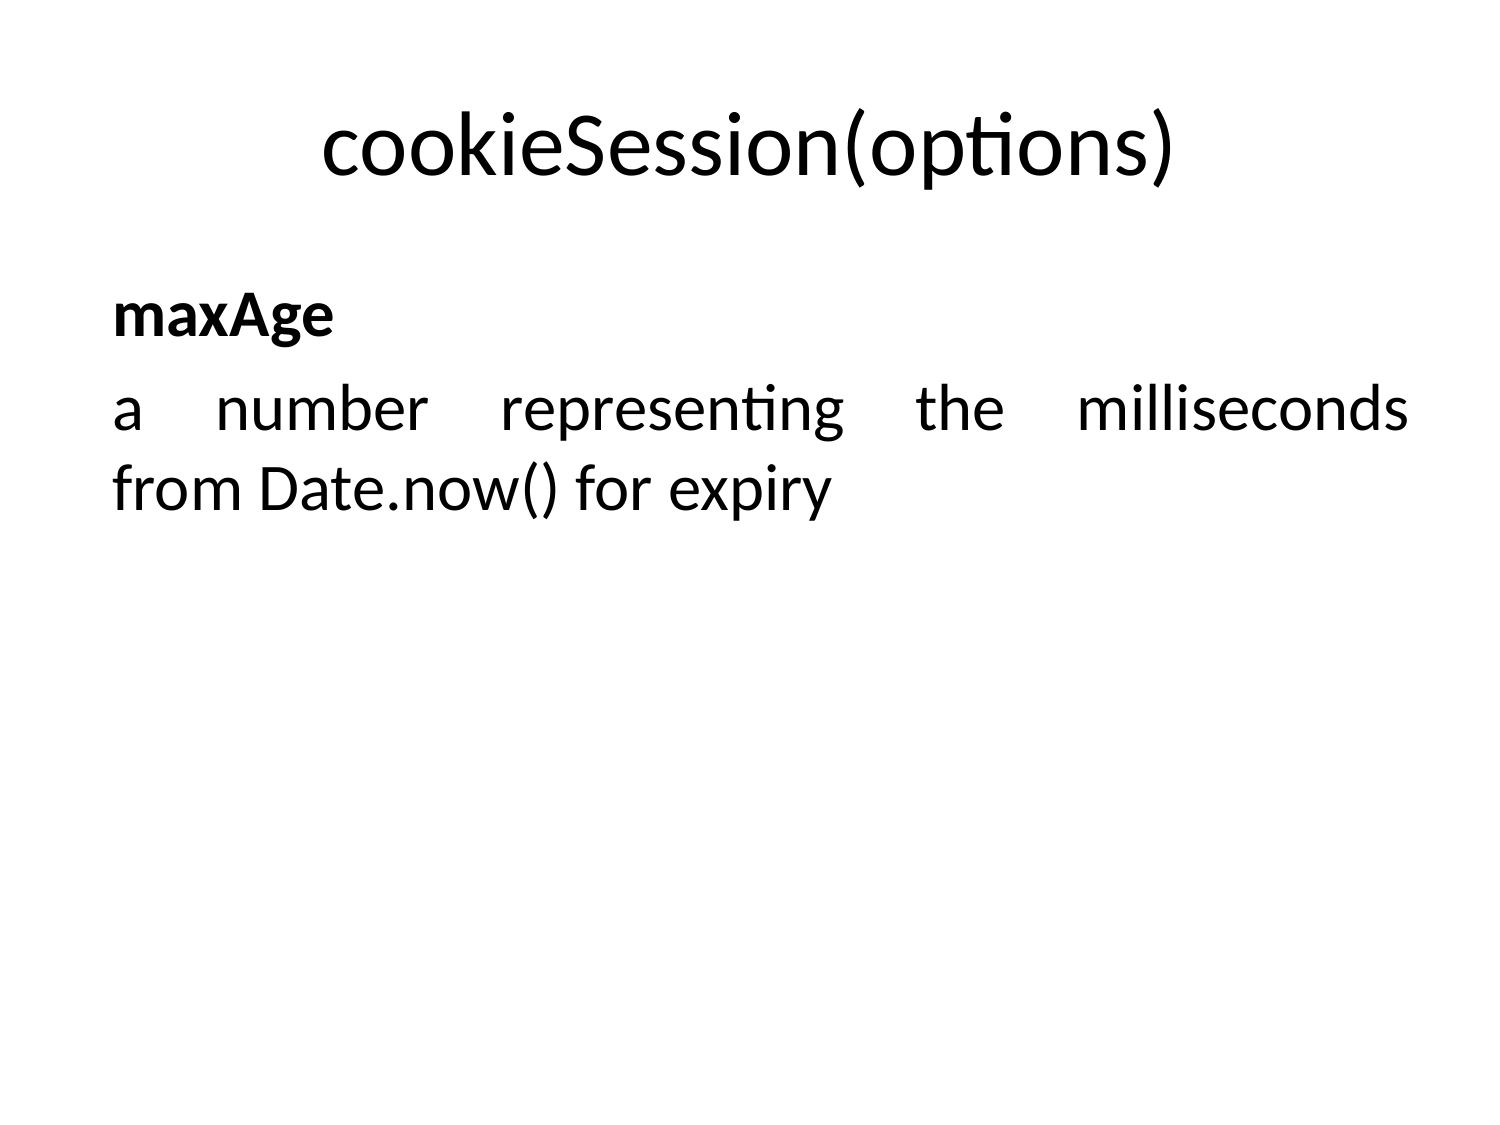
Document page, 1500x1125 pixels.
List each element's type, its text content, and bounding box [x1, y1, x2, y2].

title cookieSession(options) [75, 45, 1425, 233]
list maxAge a number representing the milliseconds from Date.now() for expiry [75, 262, 1425, 1005]
